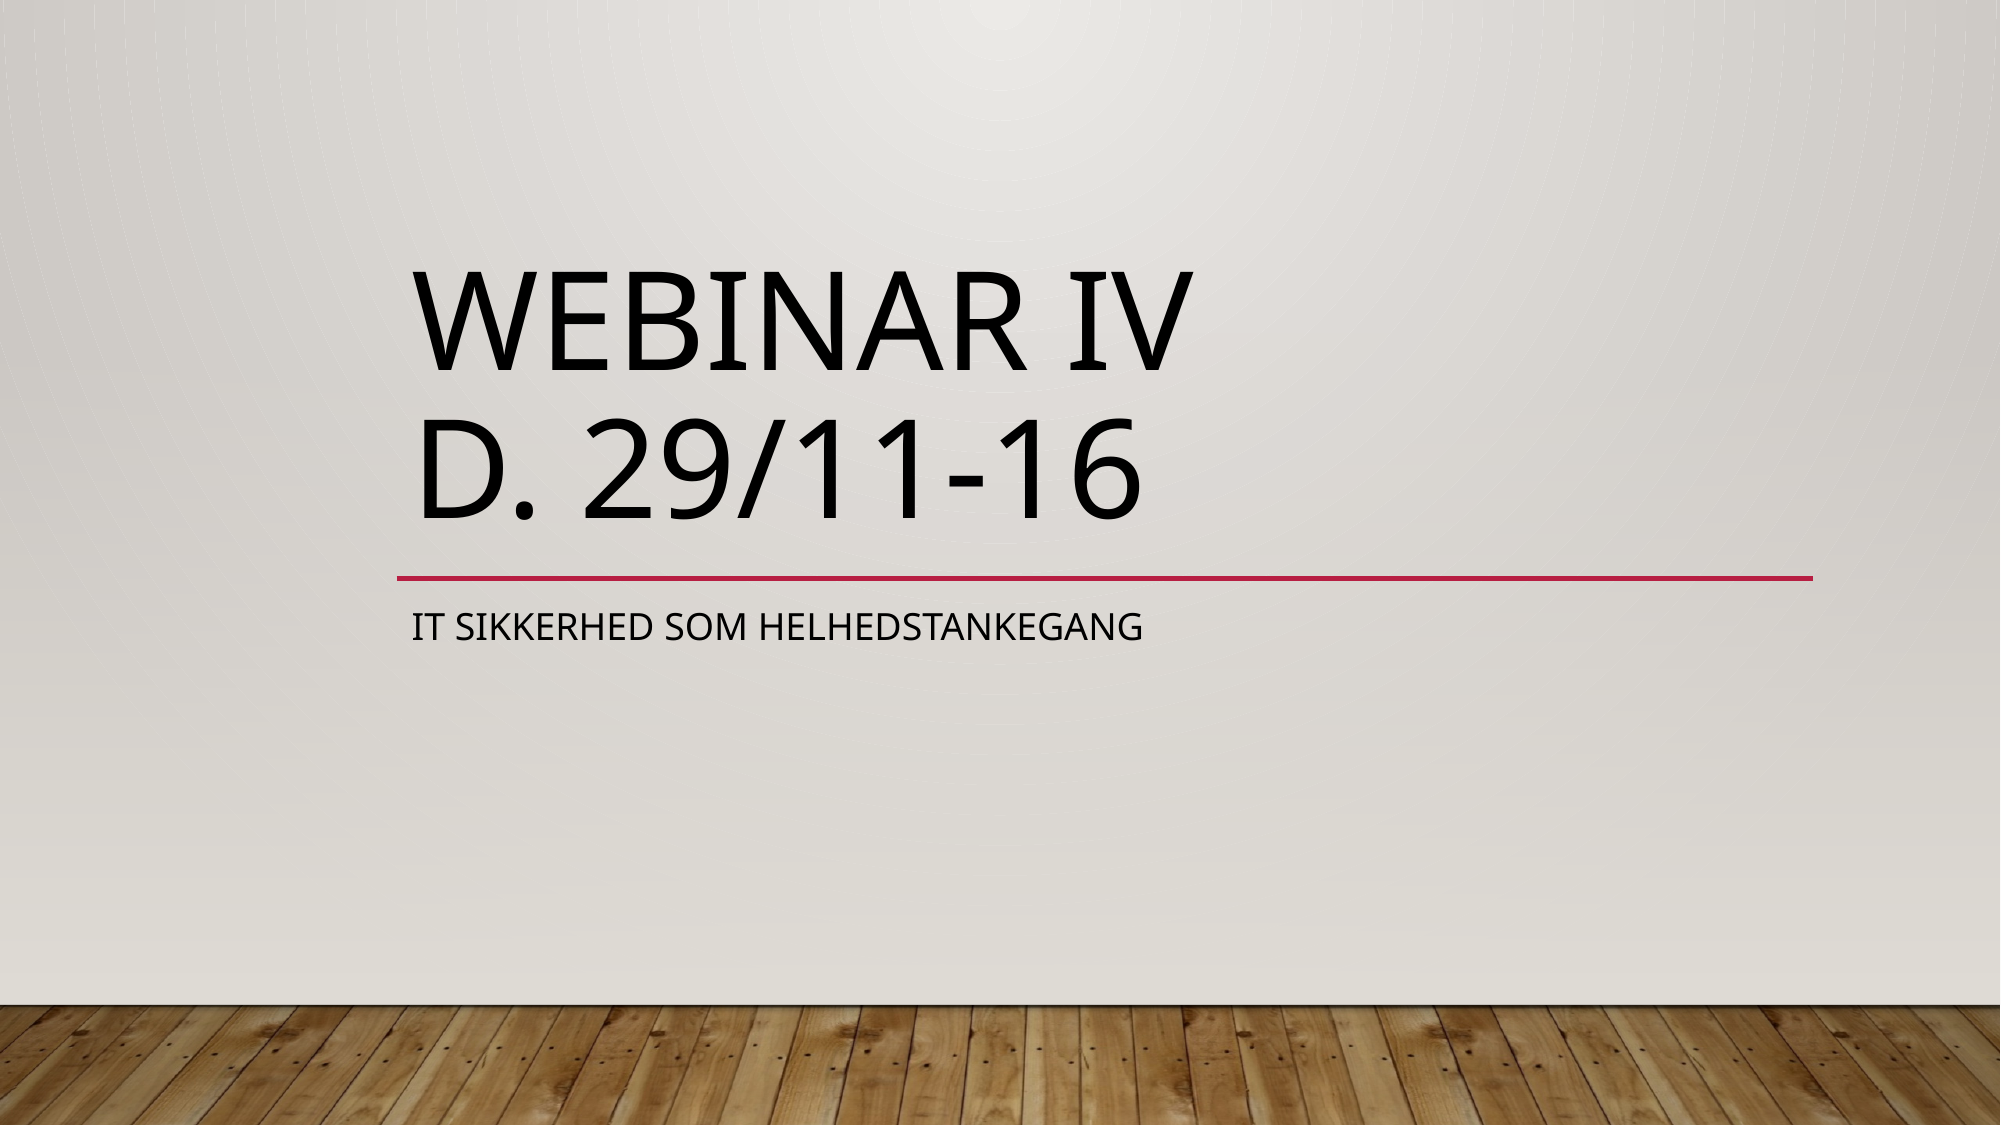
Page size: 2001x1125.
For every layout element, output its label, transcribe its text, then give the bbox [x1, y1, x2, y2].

picture [0, 1005, 2000, 1125]
subtitle It sikkerhed som helhedstankegang [396, 579, 1814, 740]
title Webinar IV d. 29/11-16 [396, 131, 1814, 549]
